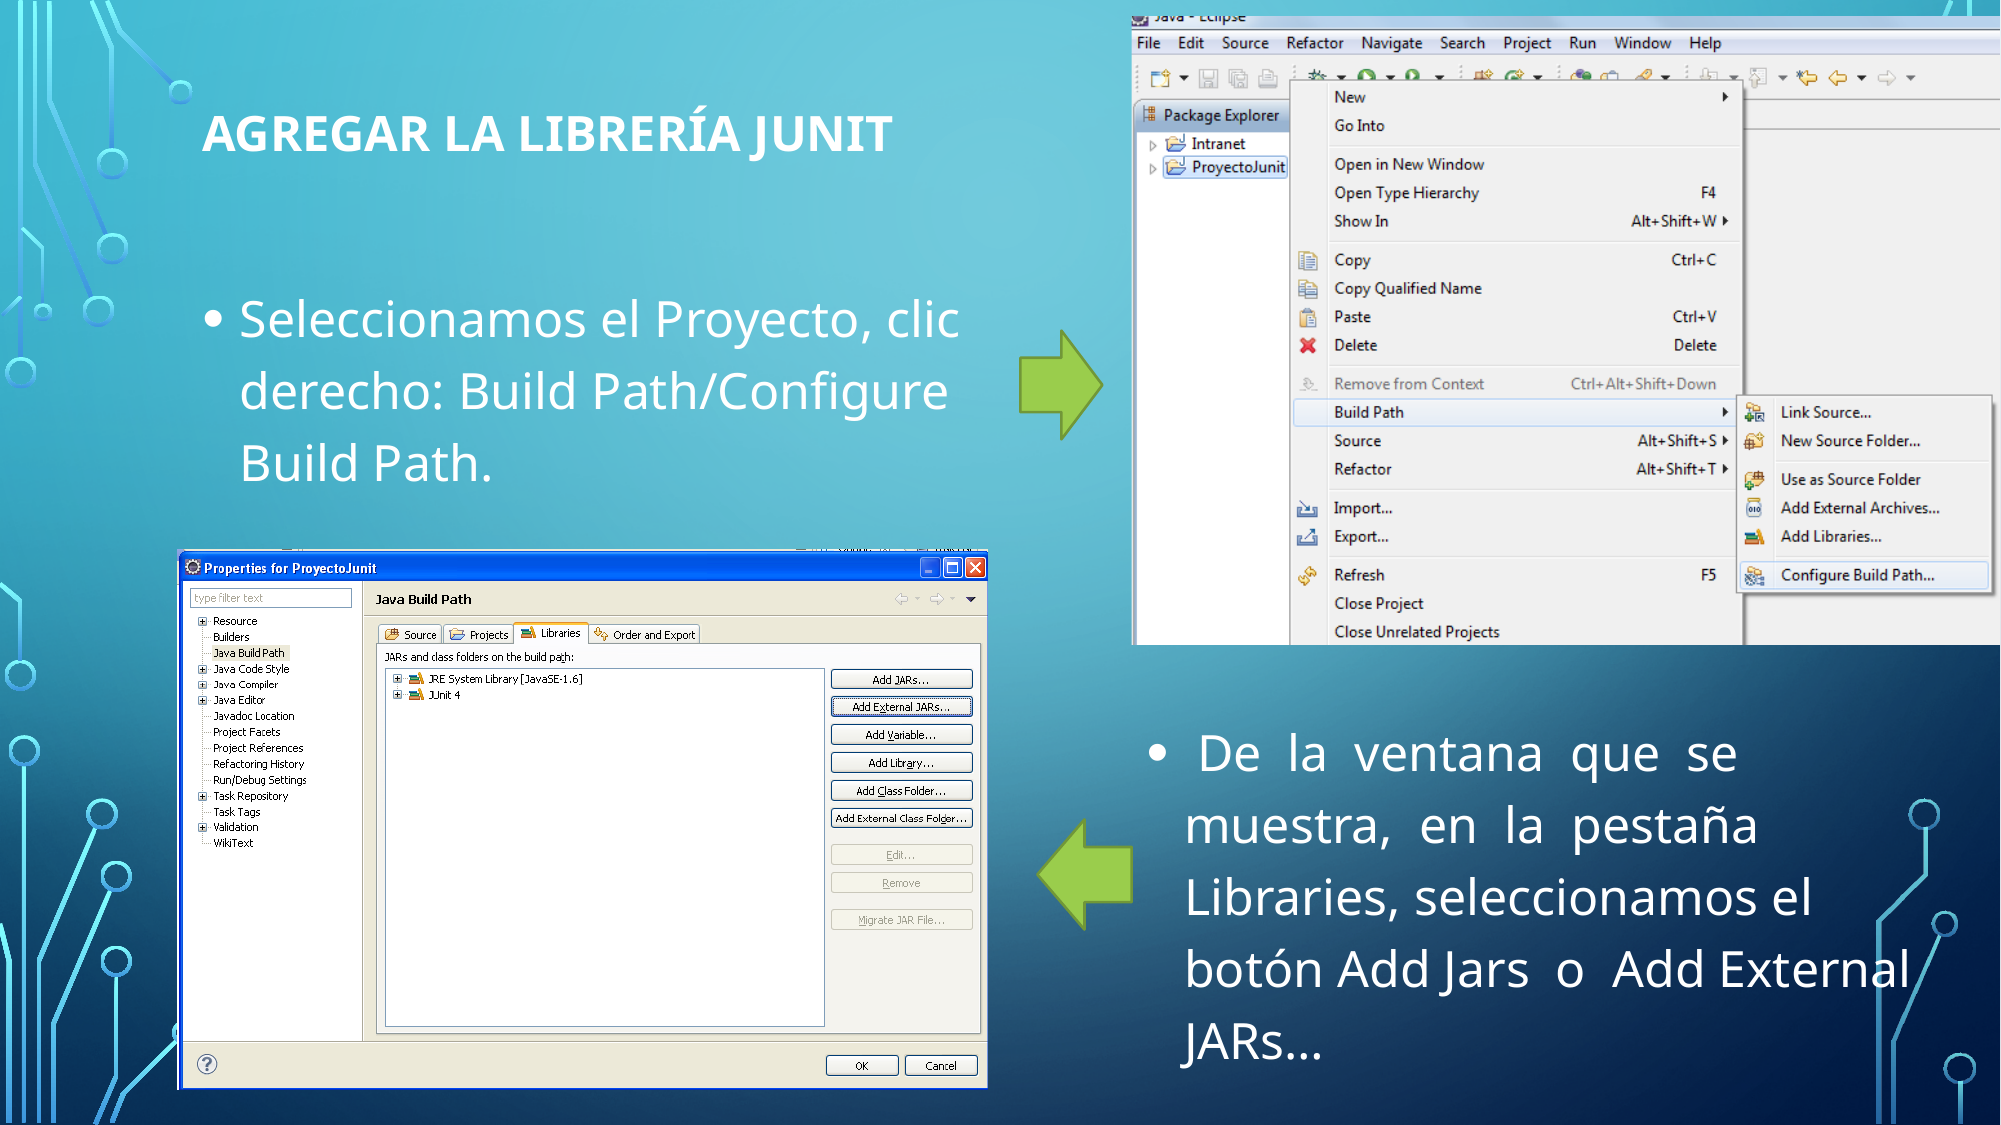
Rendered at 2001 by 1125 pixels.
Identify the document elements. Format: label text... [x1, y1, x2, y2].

text_box [1036, 818, 1133, 931]
list Seleccionamos el Proyecto, clic derecho: Build Path/Configure Build Path. [187, 268, 988, 548]
list De la ventana que se muestra, en la pestaña Libraries, seleccionamos el botón Add Jars o Add External JARs… [1131, 645, 1932, 1090]
title Agregar la Librería Junit [187, 101, 1131, 229]
picture [1131, 16, 2000, 645]
text_box [1019, 329, 1104, 441]
picture [177, 548, 988, 1090]
